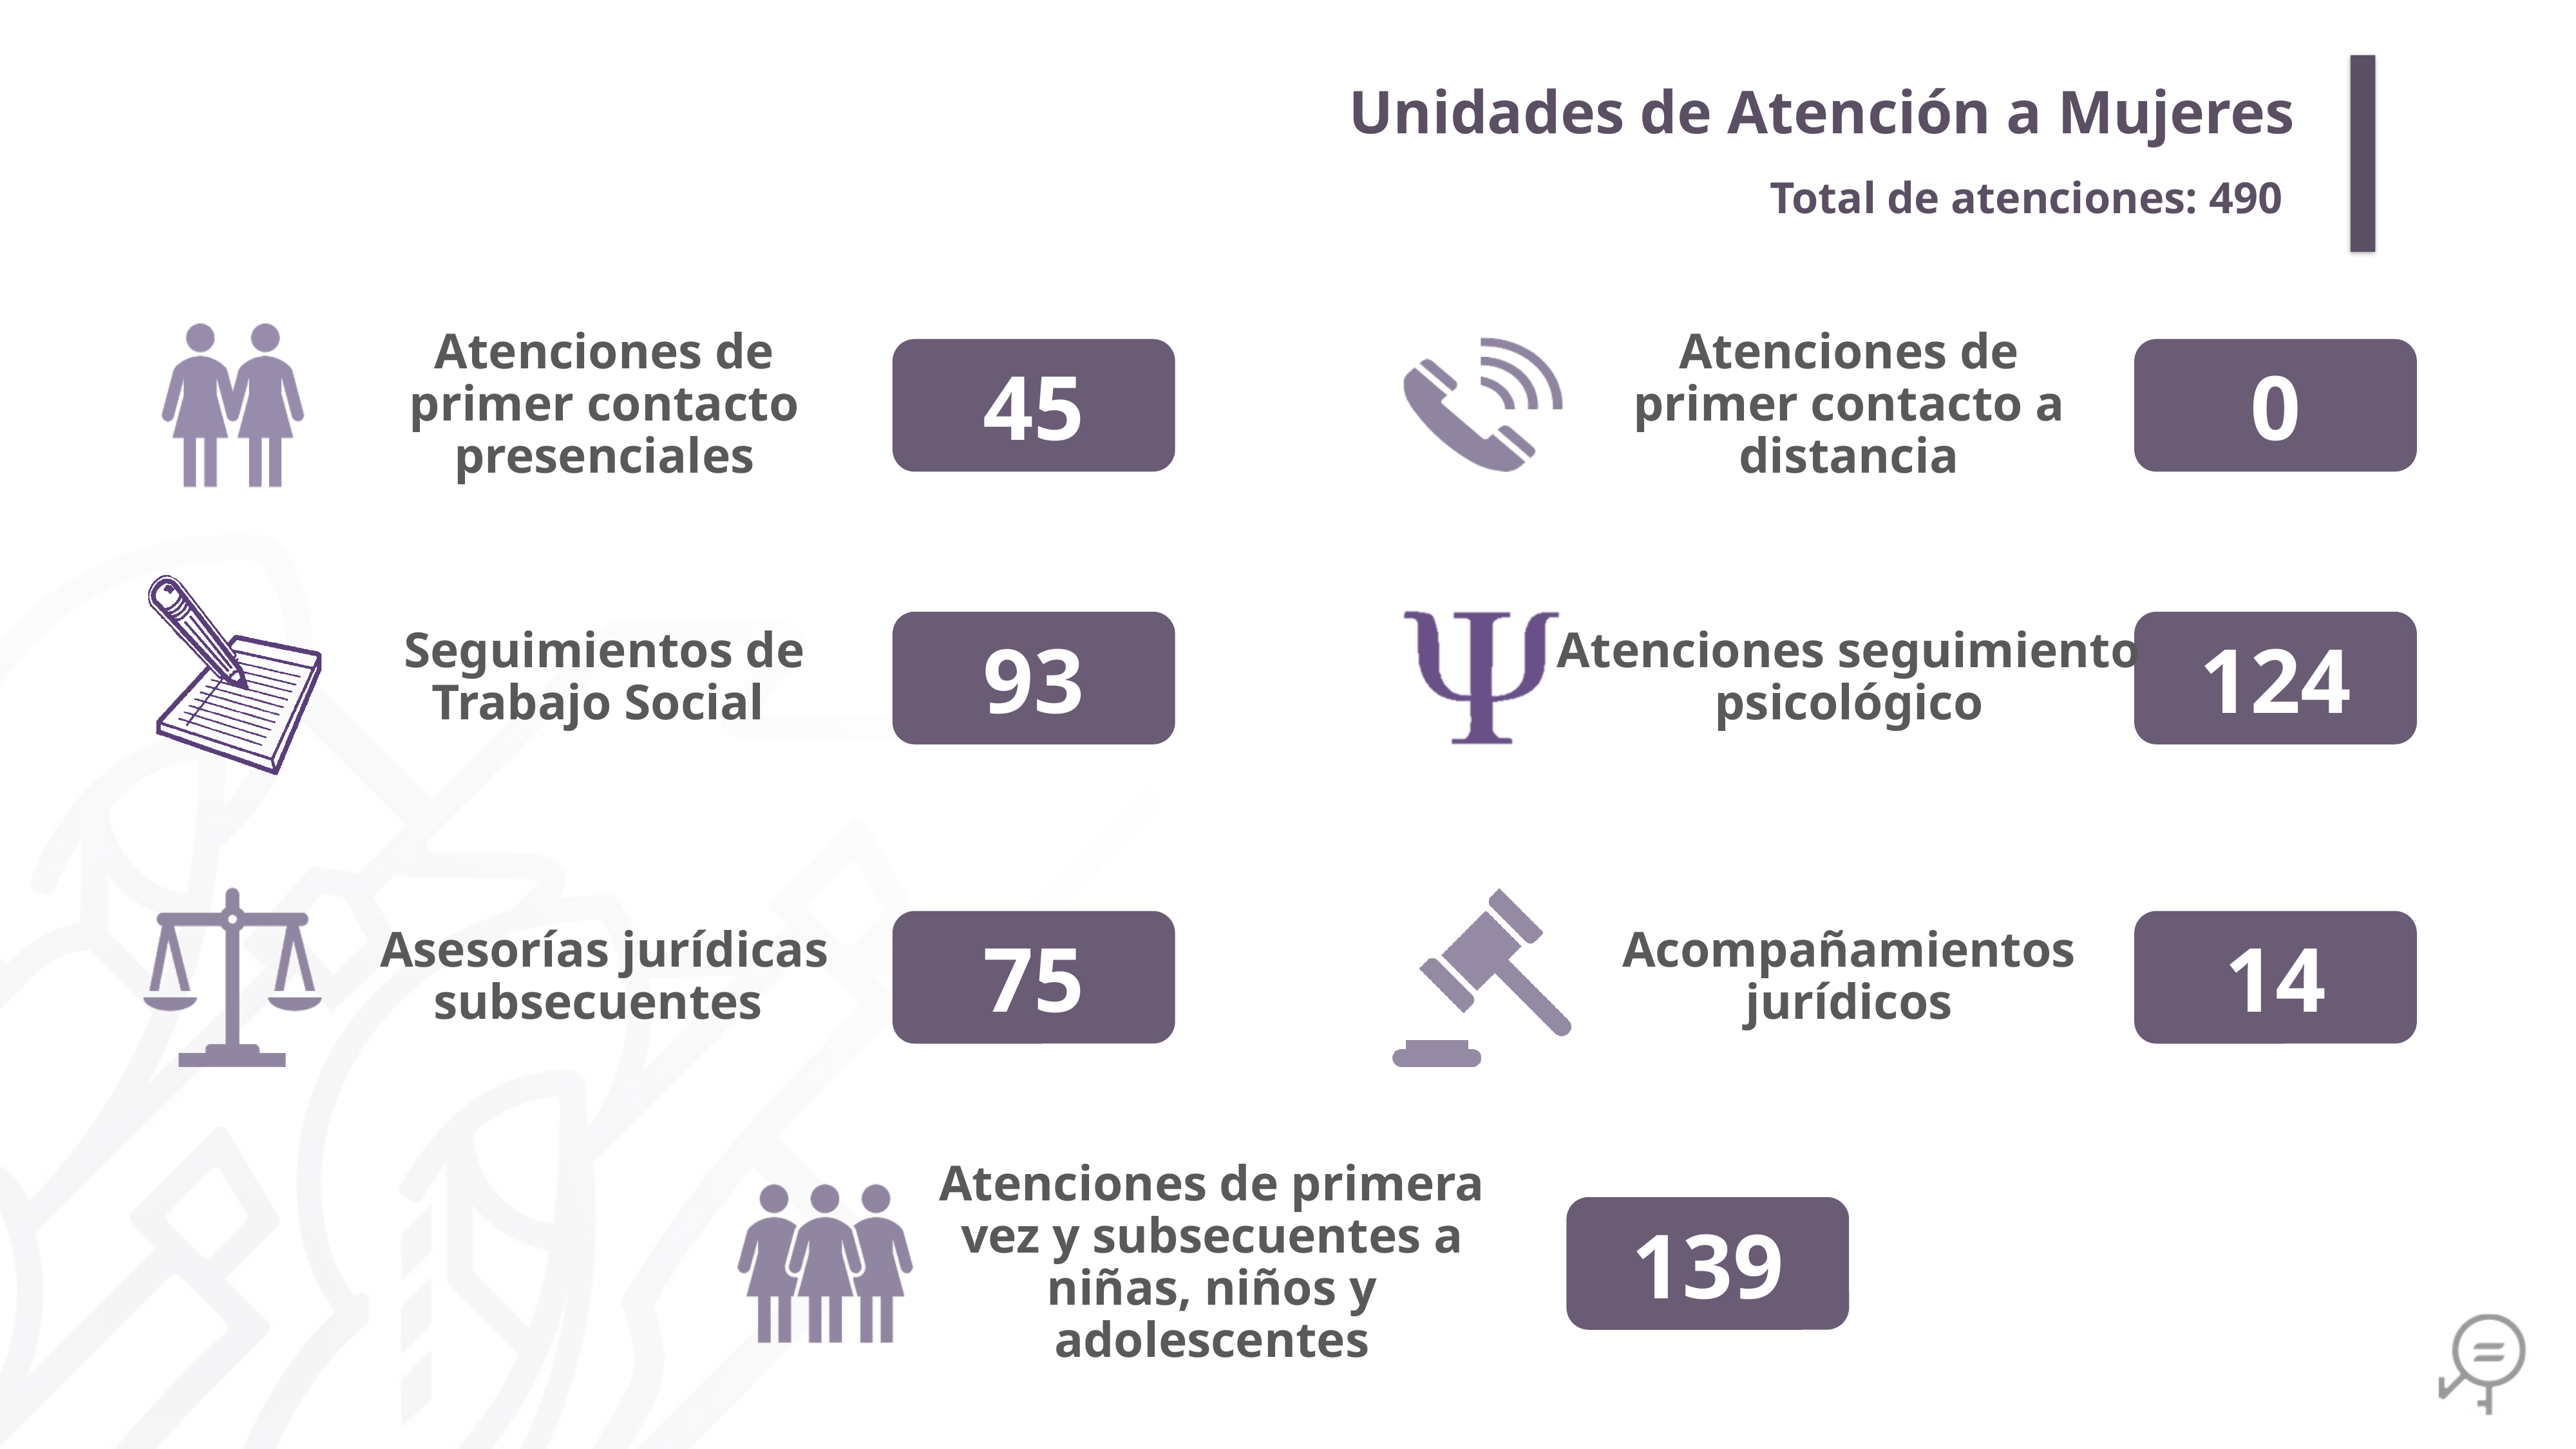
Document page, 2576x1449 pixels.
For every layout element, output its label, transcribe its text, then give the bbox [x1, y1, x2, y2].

text_box [2134, 339, 2417, 472]
text_box 45 [934, 346, 1133, 463]
text_box 93 [934, 620, 1133, 735]
picture [726, 1166, 923, 1361]
picture [126, 870, 339, 1084]
picture [1374, 870, 1589, 1084]
text_box Total de atenciones: 490 [1760, 166, 2333, 227]
text_box 124 [2177, 620, 2374, 735]
text_box Atenciones seguimiento psicológico [1632, 652, 2177, 704]
text_box [2134, 911, 2417, 1044]
text_box 14 [2177, 918, 2374, 1035]
text_box [2350, 55, 2376, 252]
picture [135, 307, 330, 504]
text_box Unidades de Atención a Mujeres [353, 64, 2315, 164]
text_box Seguimientos de Trabajo Social [334, 610, 875, 746]
text_box Atenciones de primer contacto a distancia [1600, 346, 2099, 464]
text_box Atenciones de primer contacto presenciales [339, 339, 869, 472]
text_box Acompañamientos jurídicos [1591, 946, 2134, 1009]
text_box [1566, 1197, 1850, 1330]
picture [1334, 593, 1629, 763]
text_box 139 [1609, 1204, 1807, 1321]
text_box 0 [2177, 346, 2374, 463]
text_box [892, 611, 1175, 744]
text_box Asesorías jurídicas subsecuentes [343, 938, 892, 1016]
text_box [892, 911, 1175, 1044]
picture [1367, 307, 1596, 504]
text_box [2134, 611, 2417, 744]
text_box Atenciones de primera vez y subsecuentes a niñas, niños y adolescentes [925, 1239, 1502, 1287]
text_box [892, 339, 1175, 472]
text_box 75 [934, 918, 1133, 1035]
picture [140, 573, 325, 783]
